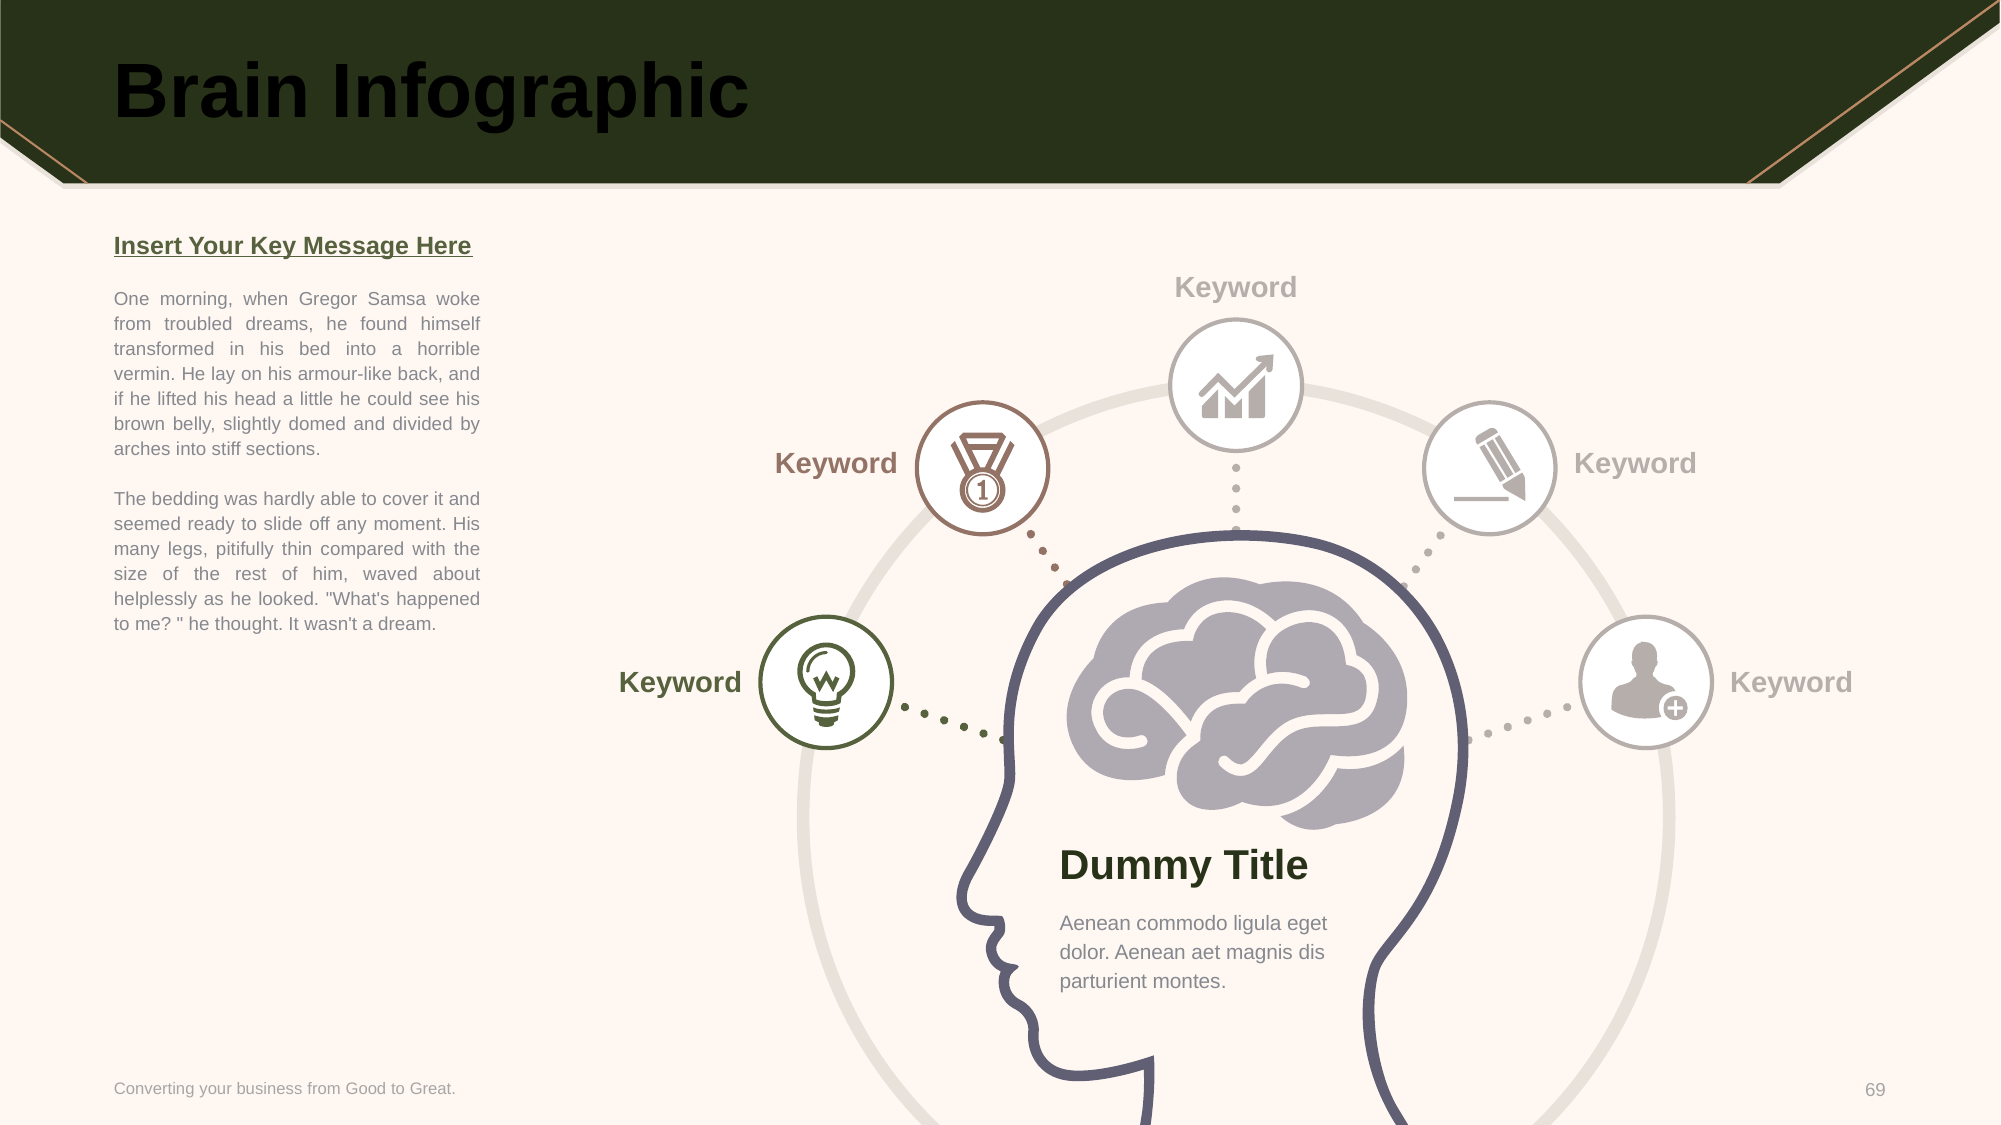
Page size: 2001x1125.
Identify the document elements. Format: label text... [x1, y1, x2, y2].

title Brain Infographic [114, 5, 1886, 181]
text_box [577, 268, 1895, 1125]
list Insert Your Key Message Here One morning, when Gregor Samsa woke from troubled dreams, he found himself transformed in his bed into a horrible vermin. He lay on his armour-like back, and if he lifted his head a little he could see his brown belly, slightly domed and divided by arches into stiff sections. The bedding was hardly able to cover it and seemed ready to slide off any moment. His many legs, pitifully thin compared with the size of the rest of him, waved about helplessly as he looked. "What's happened to me? " he thought. It wasn't a dream. [114, 234, 481, 1014]
footer Converting your business from Good to Great. [114, 1068, 577, 1108]
